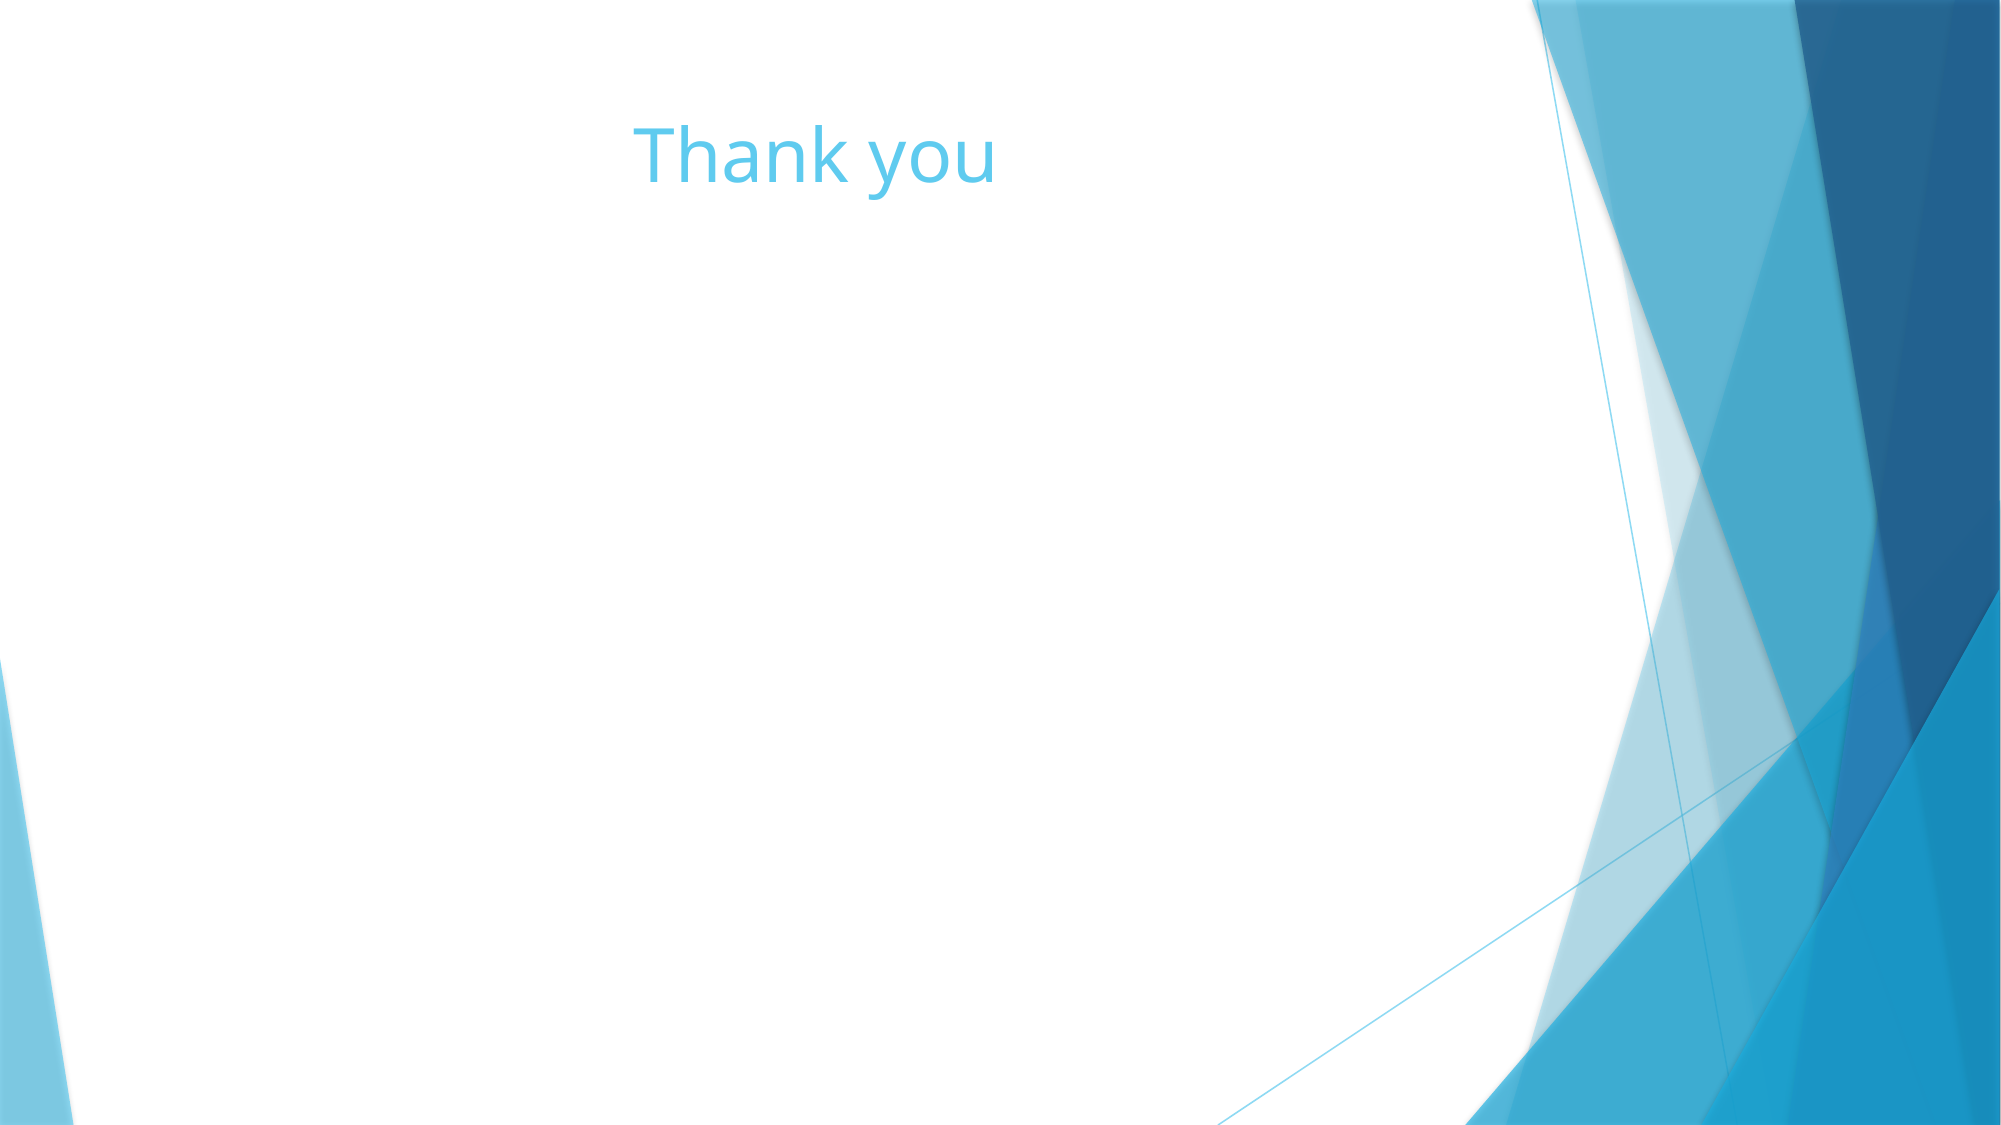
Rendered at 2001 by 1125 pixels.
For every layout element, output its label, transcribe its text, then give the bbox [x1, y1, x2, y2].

title Thank you [111, 99, 1522, 317]
